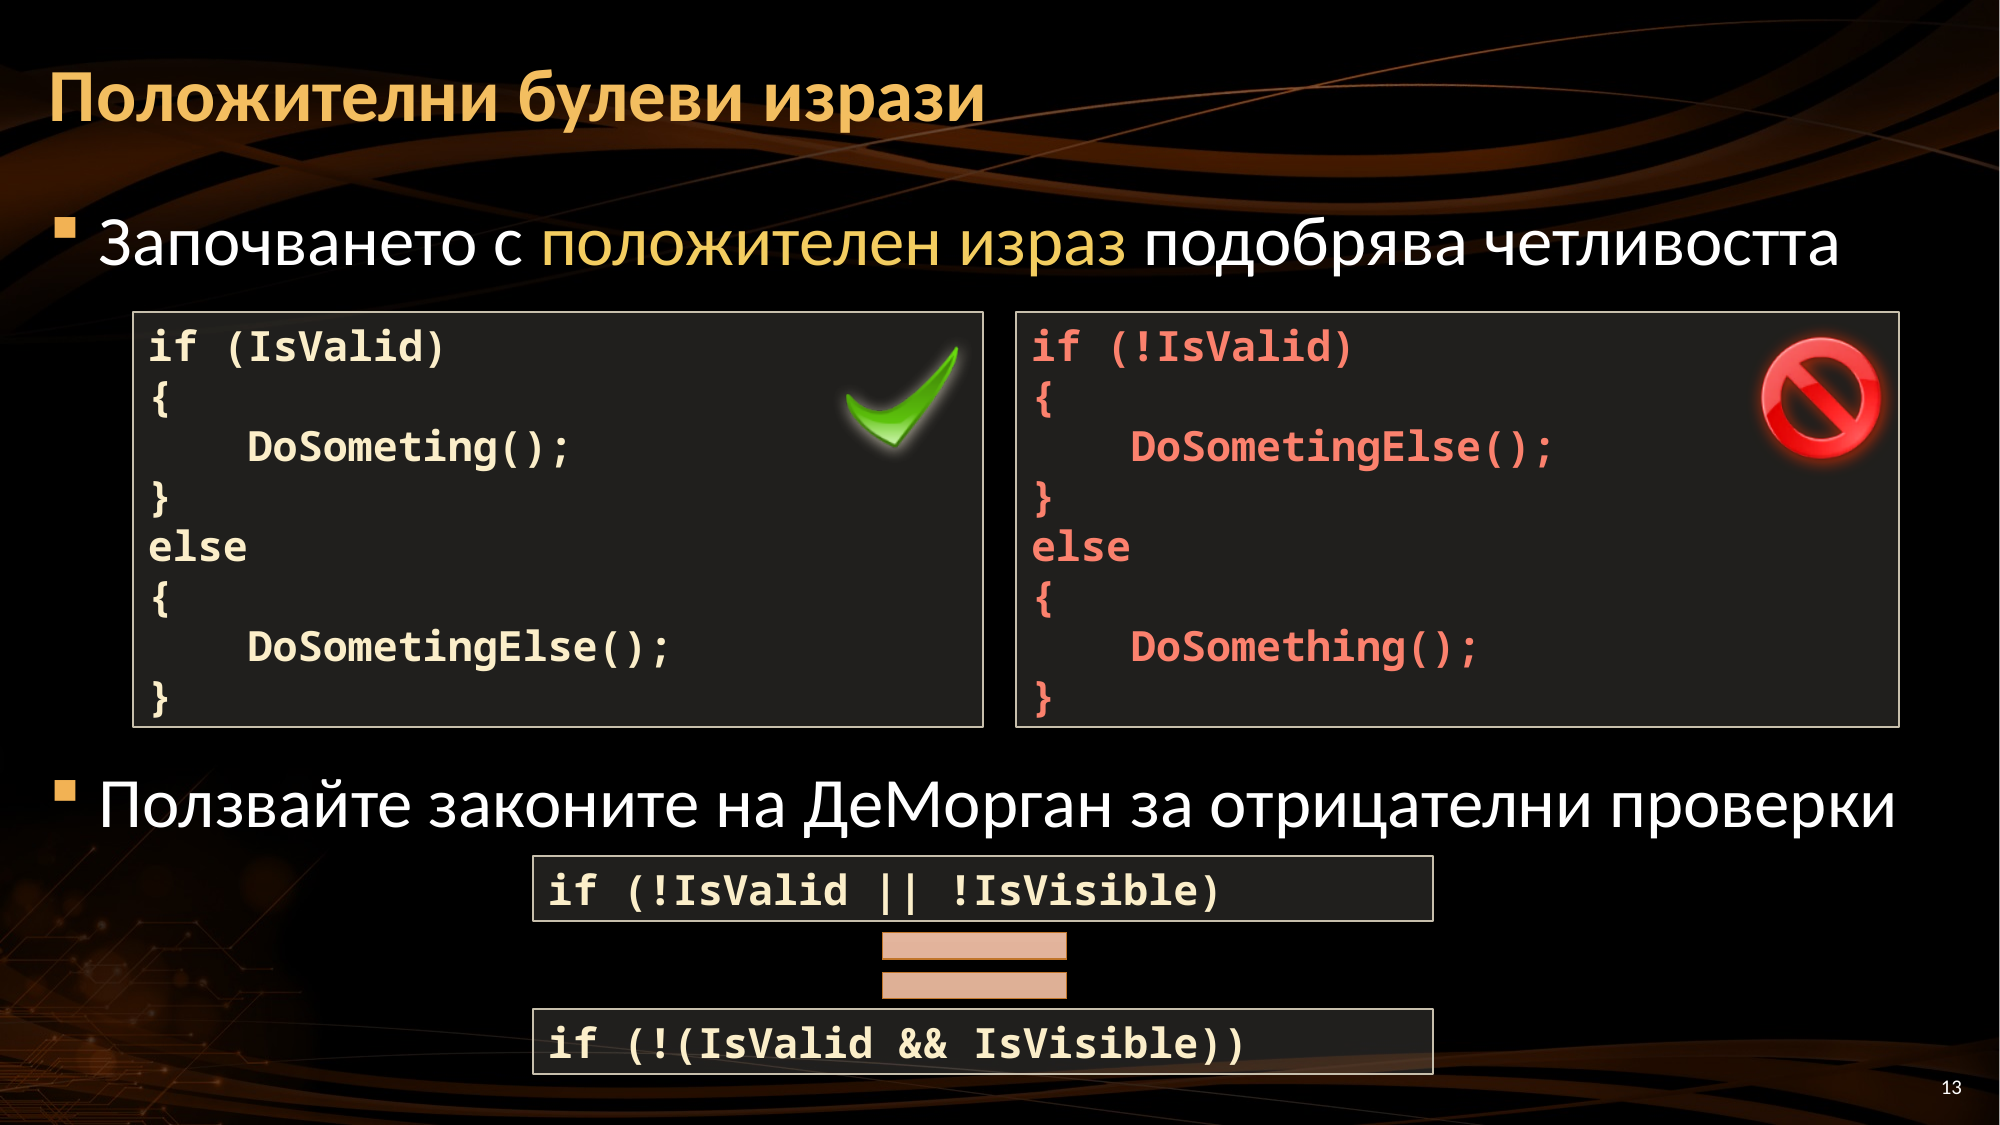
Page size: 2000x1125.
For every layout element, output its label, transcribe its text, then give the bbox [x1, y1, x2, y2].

text_box if (!IsValid || !IsVisible) [533, 856, 1433, 921]
title Използване на команда за избор на вариант (Case) [823, 324, 972, 476]
picture [0, 0, 2000, 1125]
slide_number 13 [1897, 1070, 1968, 1103]
list Започването с положителен израз подобрява четливостта Ползвайте законите на ДеМорган за отрицателни проверки [31, 189, 1968, 1103]
title Положителни булеви изрази [30, 6, 1968, 189]
text_box [882, 972, 1067, 999]
text_box if (!IsValid) { DoSometingElse(); } else { DoSomething(); } [1016, 312, 1900, 728]
text_box [882, 932, 1067, 960]
text_box if (IsValid) { DoSometing(); } else { DoSometingElse(); } [133, 312, 983, 728]
text_box [1752, 328, 1894, 471]
text_box if (!(IsValid && IsVisible)) [533, 1009, 1433, 1075]
